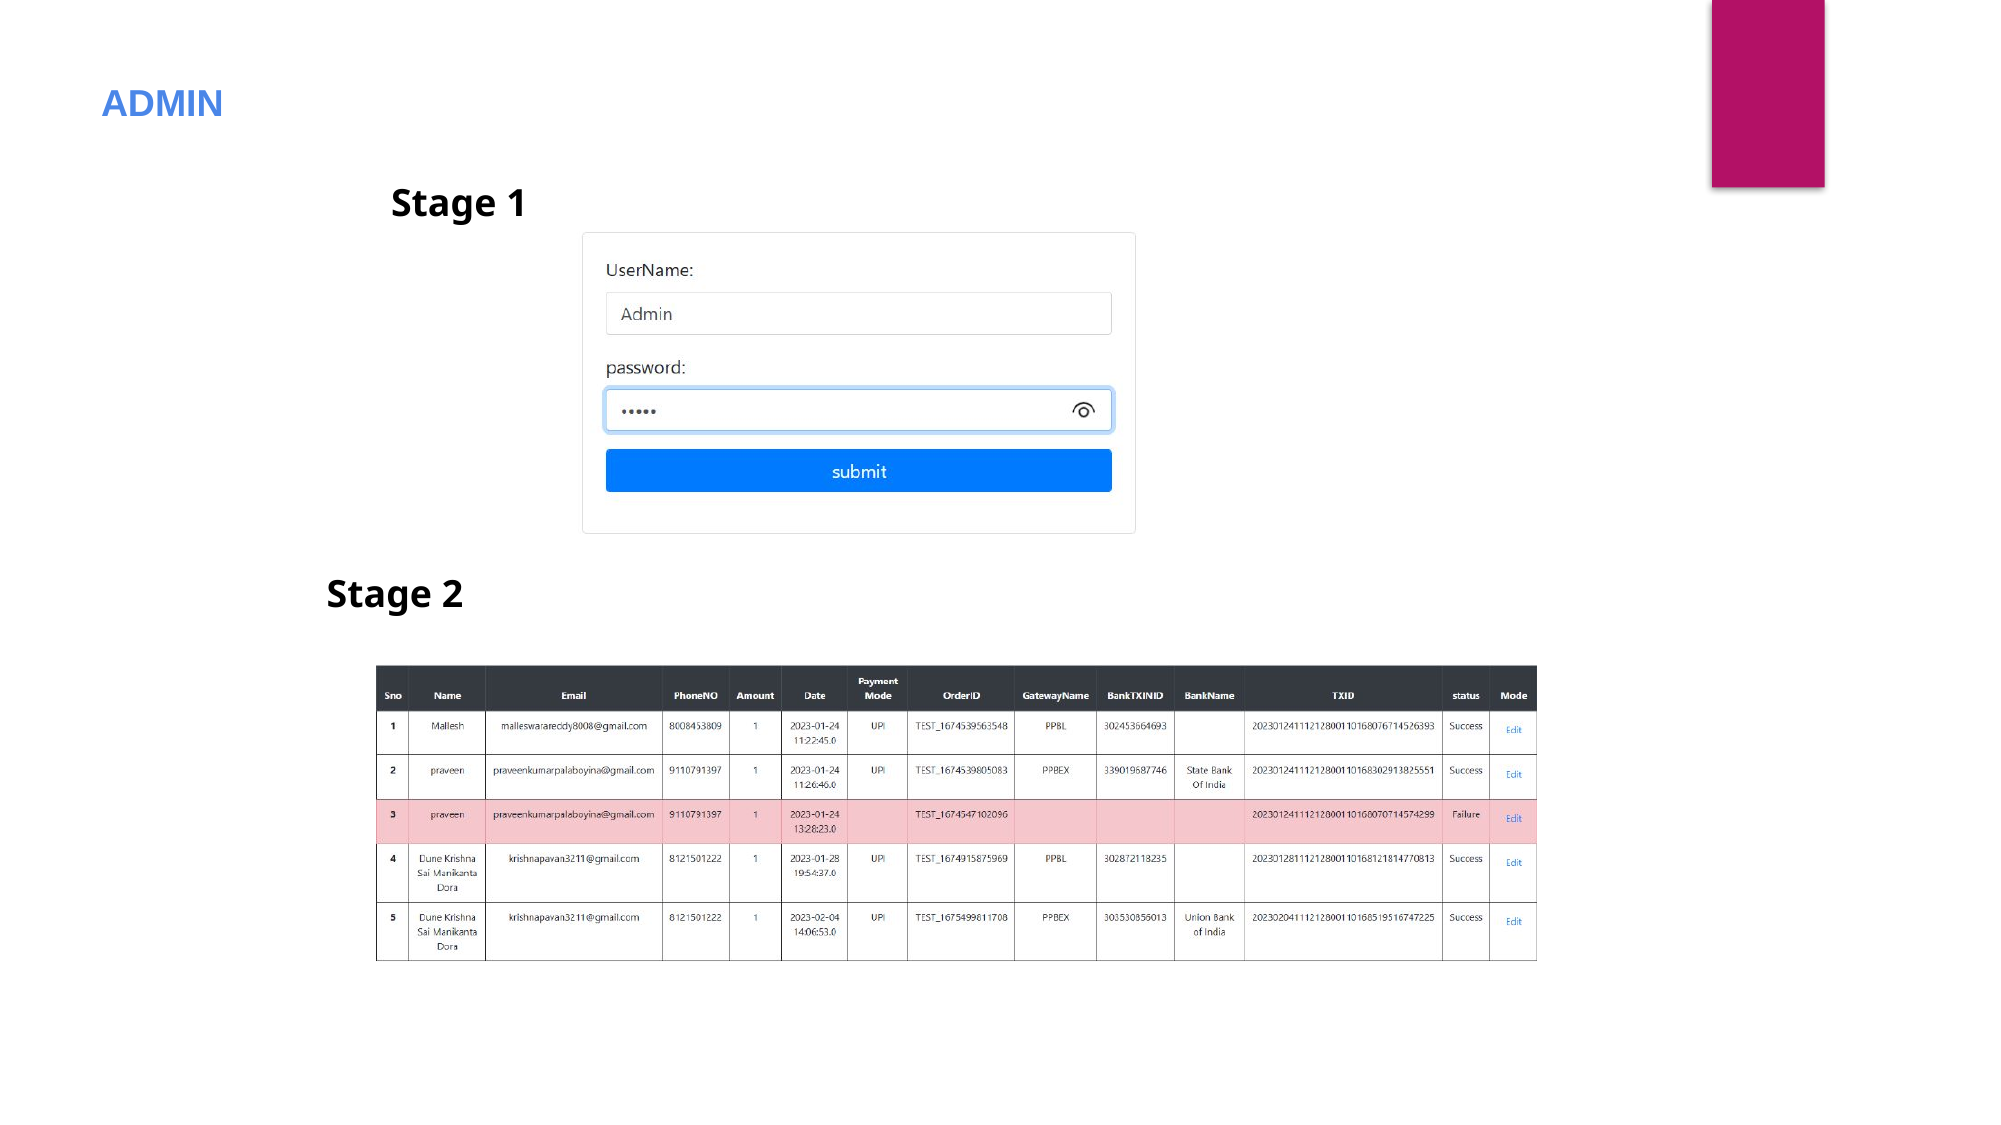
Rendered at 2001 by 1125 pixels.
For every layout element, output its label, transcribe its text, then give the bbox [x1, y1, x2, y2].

text_box Stage 1 [376, 171, 1376, 232]
text_box Stage 2 [311, 562, 1312, 623]
picture [375, 662, 1537, 966]
text_box ADMIN [86, 71, 1086, 132]
picture [561, 202, 1156, 563]
